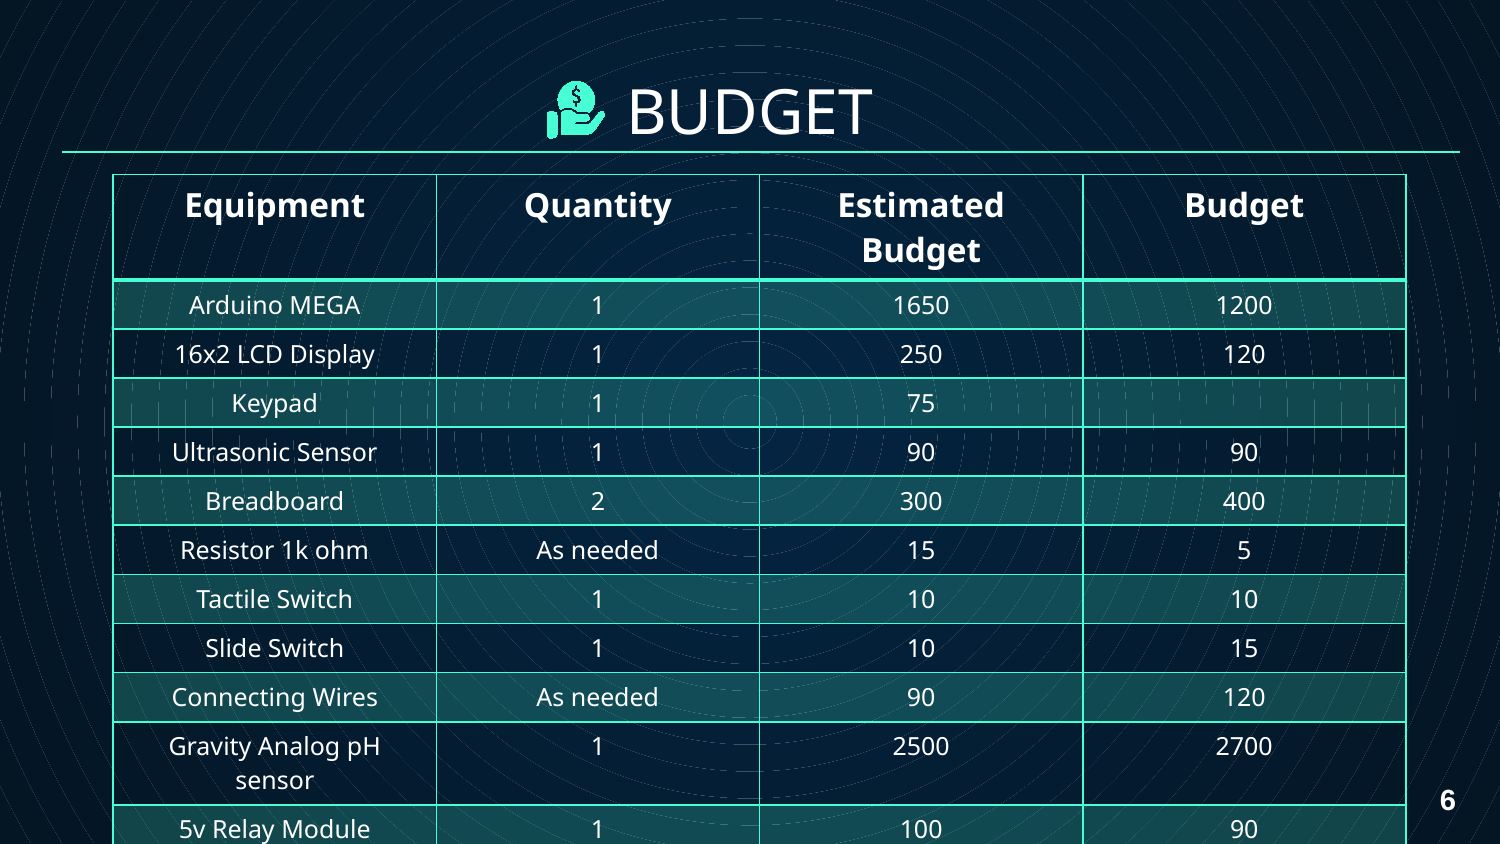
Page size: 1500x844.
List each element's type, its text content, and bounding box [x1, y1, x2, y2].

table_cell 1 [437, 379, 759, 426]
table_cell 15 [1084, 624, 1405, 672]
table_cell As needed [437, 526, 759, 574]
table_cell 250 [760, 330, 1082, 377]
table_header Quantity [437, 175, 759, 278]
table_cell 90 [1084, 806, 1405, 844]
table_cell 1 [437, 575, 759, 623]
table_cell Tactile Switch [114, 575, 436, 623]
table_cell 1 [437, 330, 759, 377]
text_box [547, 80, 606, 139]
table_cell 120 [1084, 330, 1405, 377]
table_cell 10 [1084, 575, 1405, 623]
table_cell 10 [760, 575, 1082, 623]
table_cell 1200 [1084, 282, 1405, 328]
table_cell Arduino MEGA [114, 282, 436, 328]
table_cell 1 [437, 428, 759, 475]
table_cell 16x2 LCD Display [114, 330, 436, 377]
table_header Budget [1084, 175, 1405, 278]
table_cell 2700 [1084, 723, 1405, 804]
table_cell 100 [760, 806, 1082, 844]
table_cell 400 [1084, 477, 1405, 524]
table_cell 15 [760, 526, 1082, 574]
text_box 6 [1425, 773, 1473, 824]
table_cell 1650 [760, 282, 1082, 328]
table_cell Resistor 1k ohm [114, 526, 436, 574]
table_cell Ultrasonic Sensor [114, 428, 436, 475]
table_cell 120 [1084, 673, 1405, 721]
table_cell 90 [760, 673, 1082, 721]
table_cell Slide Switch [114, 624, 436, 672]
table_cell 2 [437, 477, 759, 524]
table_cell 1 [437, 282, 759, 328]
table_cell [1084, 379, 1405, 426]
table_header Equipment [114, 175, 436, 278]
table_cell 5v Relay Module [114, 806, 436, 844]
text_box BUDGET [51, 62, 1449, 162]
table_cell 90 [1084, 428, 1405, 475]
table_cell 90 [760, 428, 1082, 475]
table_cell Gravity Analog pH sensor [114, 723, 436, 804]
table_cell 75 [760, 379, 1082, 426]
table_cell 10 [760, 624, 1082, 672]
table_cell 1 [437, 723, 759, 804]
table_cell Breadboard [114, 477, 436, 524]
table_cell 1 [437, 624, 759, 672]
table_cell As needed [437, 673, 759, 721]
table_cell 2500 [760, 723, 1082, 804]
table_header Estimated Budget [760, 175, 1082, 278]
table_cell Keypad [114, 379, 436, 426]
table_cell 300 [760, 477, 1082, 524]
table_cell 1 [437, 806, 759, 844]
table_cell Connecting Wires [114, 673, 436, 721]
table_cell 5 [1084, 526, 1405, 574]
